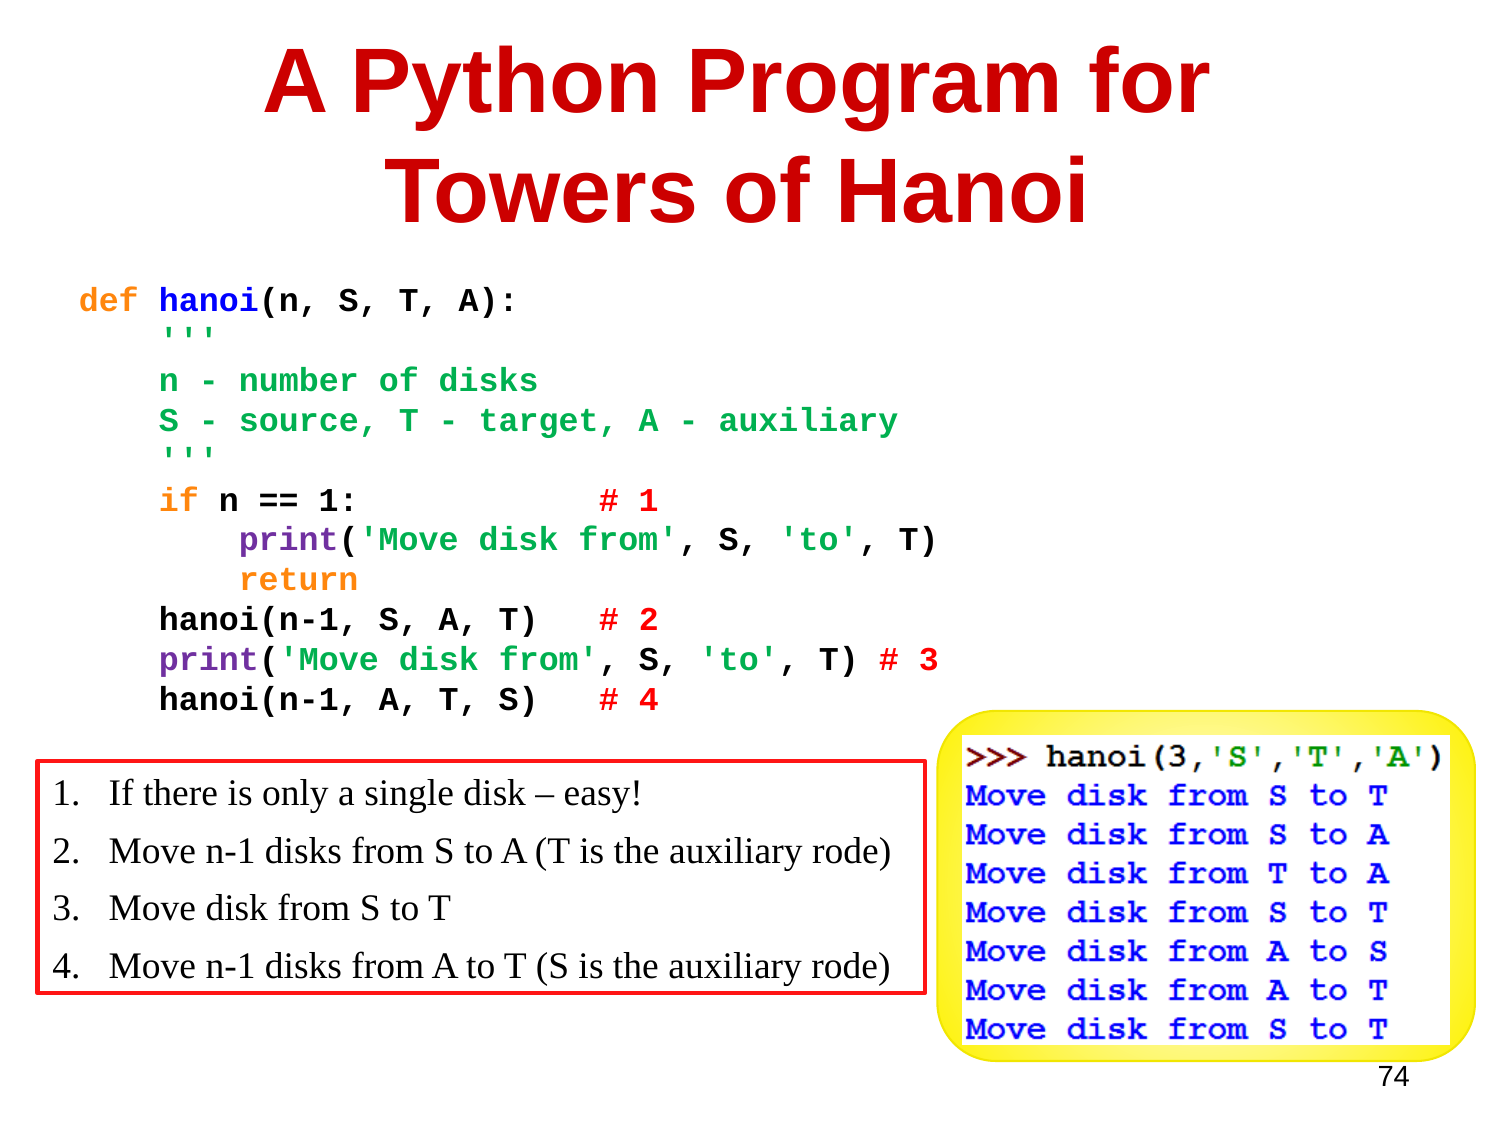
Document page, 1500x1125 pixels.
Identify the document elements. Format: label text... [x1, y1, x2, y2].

text_box If there is only a single disk – easy! Move n-1 disks from S to A (T is the auxiliary rode) Move disk from S to T Move n-1 disks from A to T (S is the auxiliary rode) [37, 760, 925, 994]
slide_number 74 [1074, 1071, 1426, 1088]
text_box def hanoi(n, S, T, A): ''' n - number of disks S - source, T - target, A - auxiliary ''' if n == 1: # 1 print('Move disk from', S, 'to', T) return hanoi(n-1, S, A, T) # 2 print('Move disk from', S, 'to', T) # 3 hanoi(n-1, A, T, S) # 4 [64, 270, 1343, 725]
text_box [937, 710, 1476, 1062]
text_box A Python Program for Towers of Hanoi [125, 37, 1350, 225]
